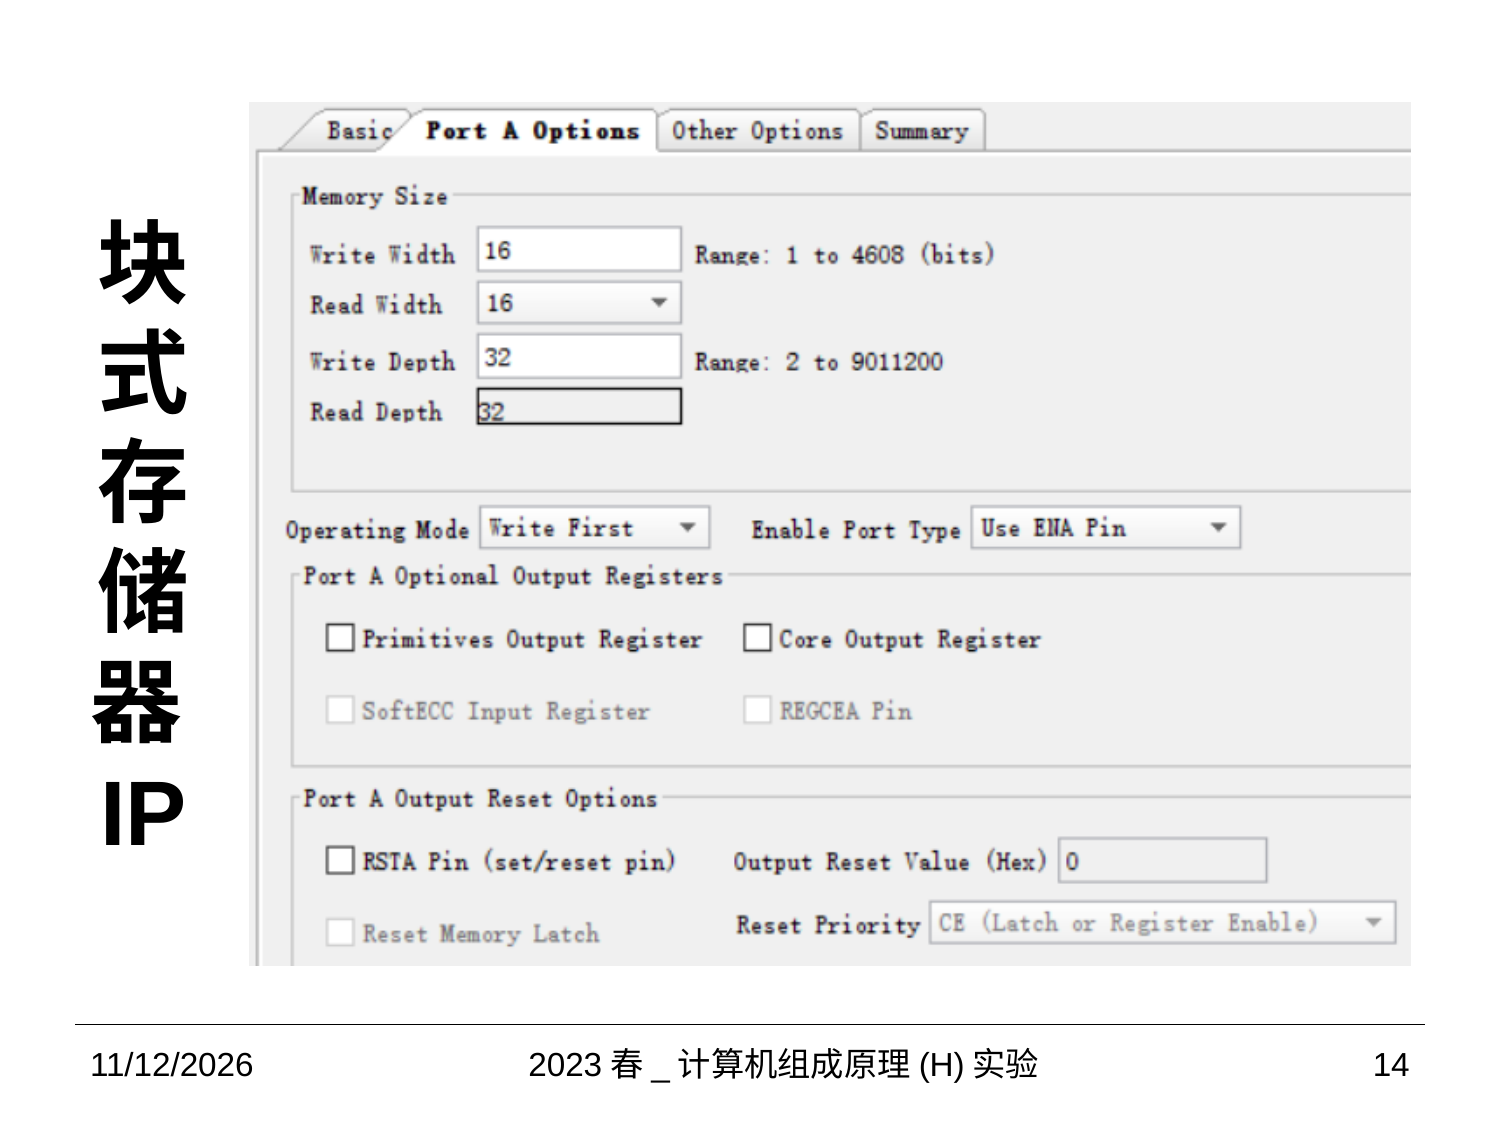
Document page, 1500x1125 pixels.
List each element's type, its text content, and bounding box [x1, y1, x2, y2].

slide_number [74, 1024, 426, 1103]
slide_number 14 [1149, 1024, 1426, 1103]
picture [249, 102, 1411, 966]
title 块式存储器IP [75, 45, 213, 1024]
footer 2023春_计算机组成原理(H)实验 [426, 1024, 1149, 1103]
